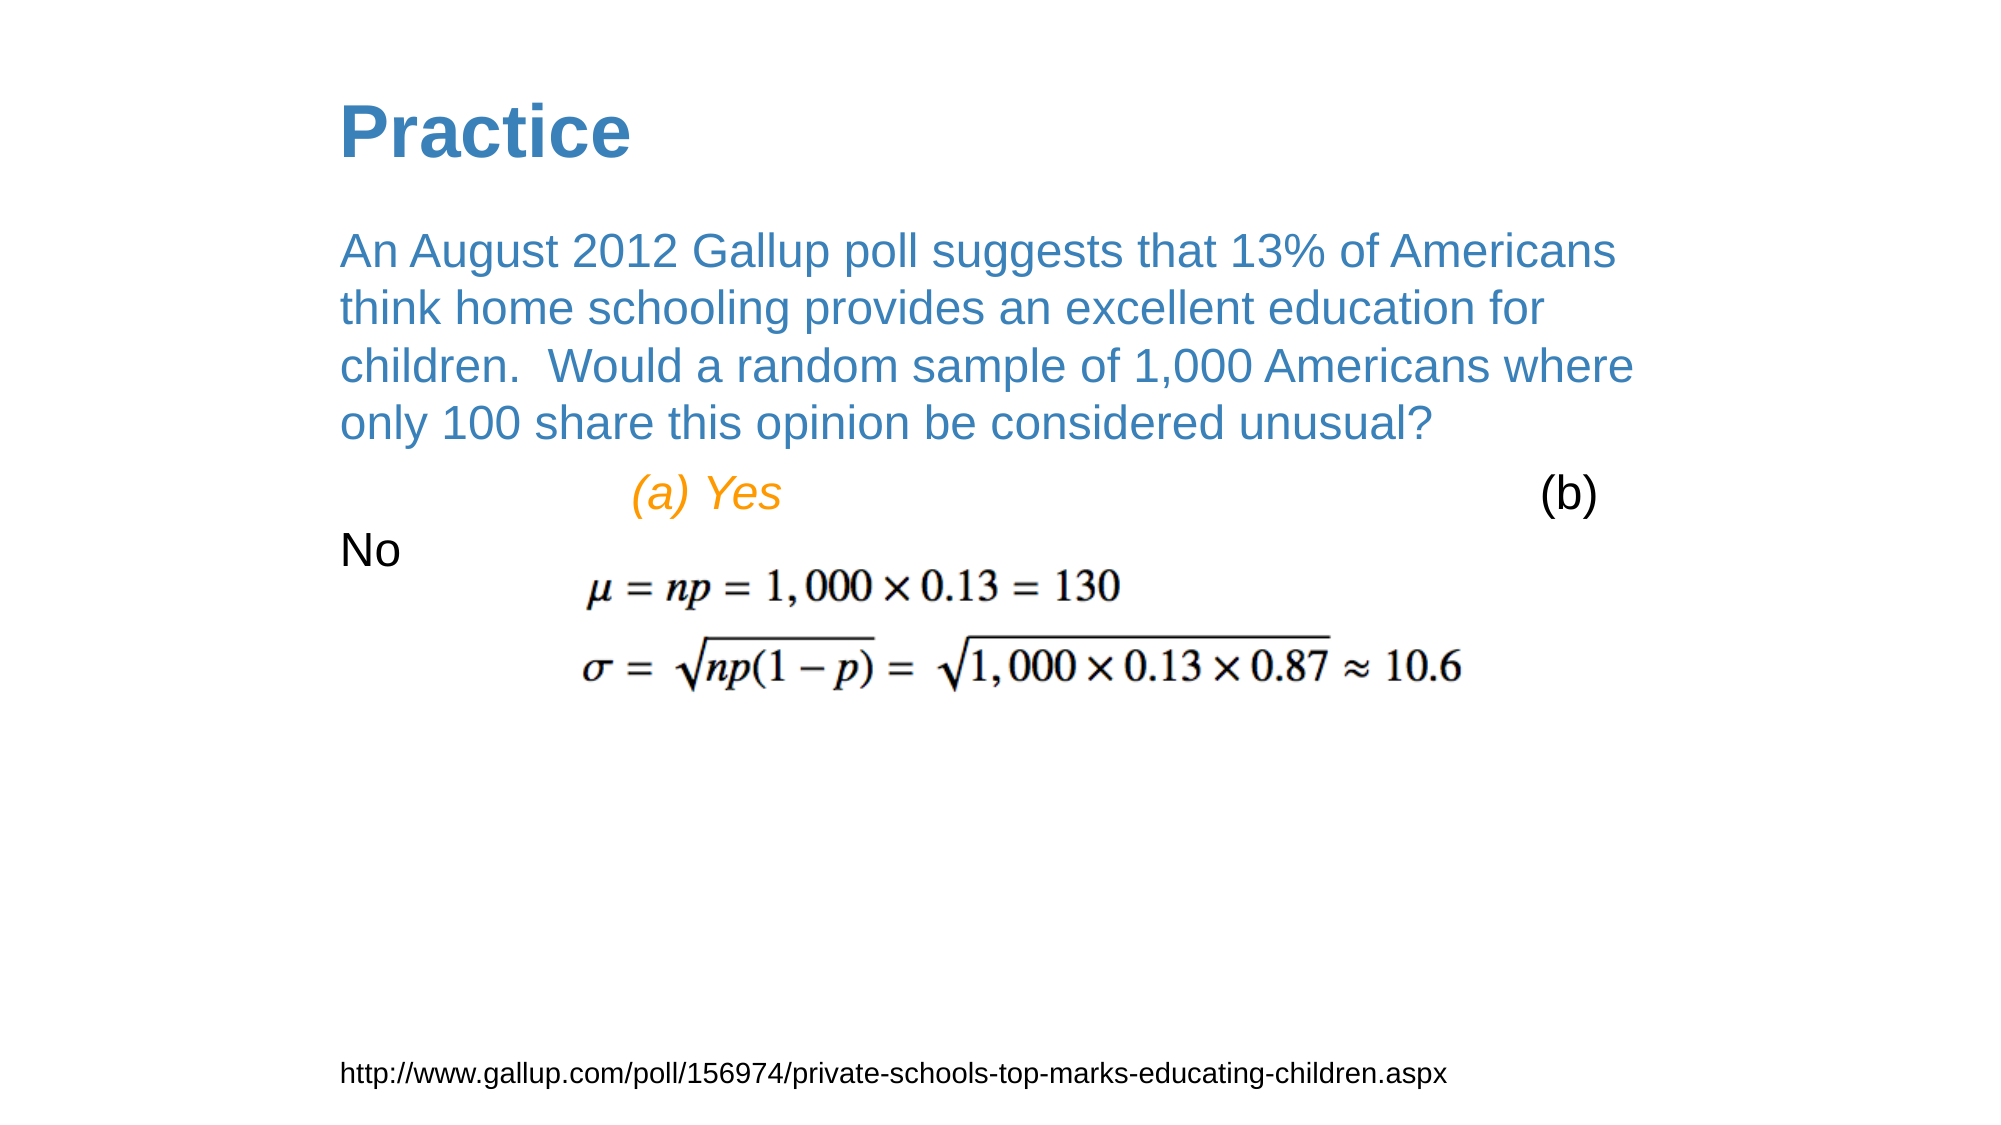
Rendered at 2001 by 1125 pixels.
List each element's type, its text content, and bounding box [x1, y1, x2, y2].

title Practice [324, 0, 1675, 188]
picture [542, 557, 1489, 704]
text_box http://www.gallup.com/poll/156974/private-schools-top-marks-educating-children.aspx [324, 1039, 1675, 1125]
list An August 2012 Gallup poll suggests that 13% of Americans think home schooling provides an excellent education for children. Would a random sample of 1,000 Americans where only 100 share this opinion be considered unusual? (a) Yes (b) No [325, 204, 1675, 439]
